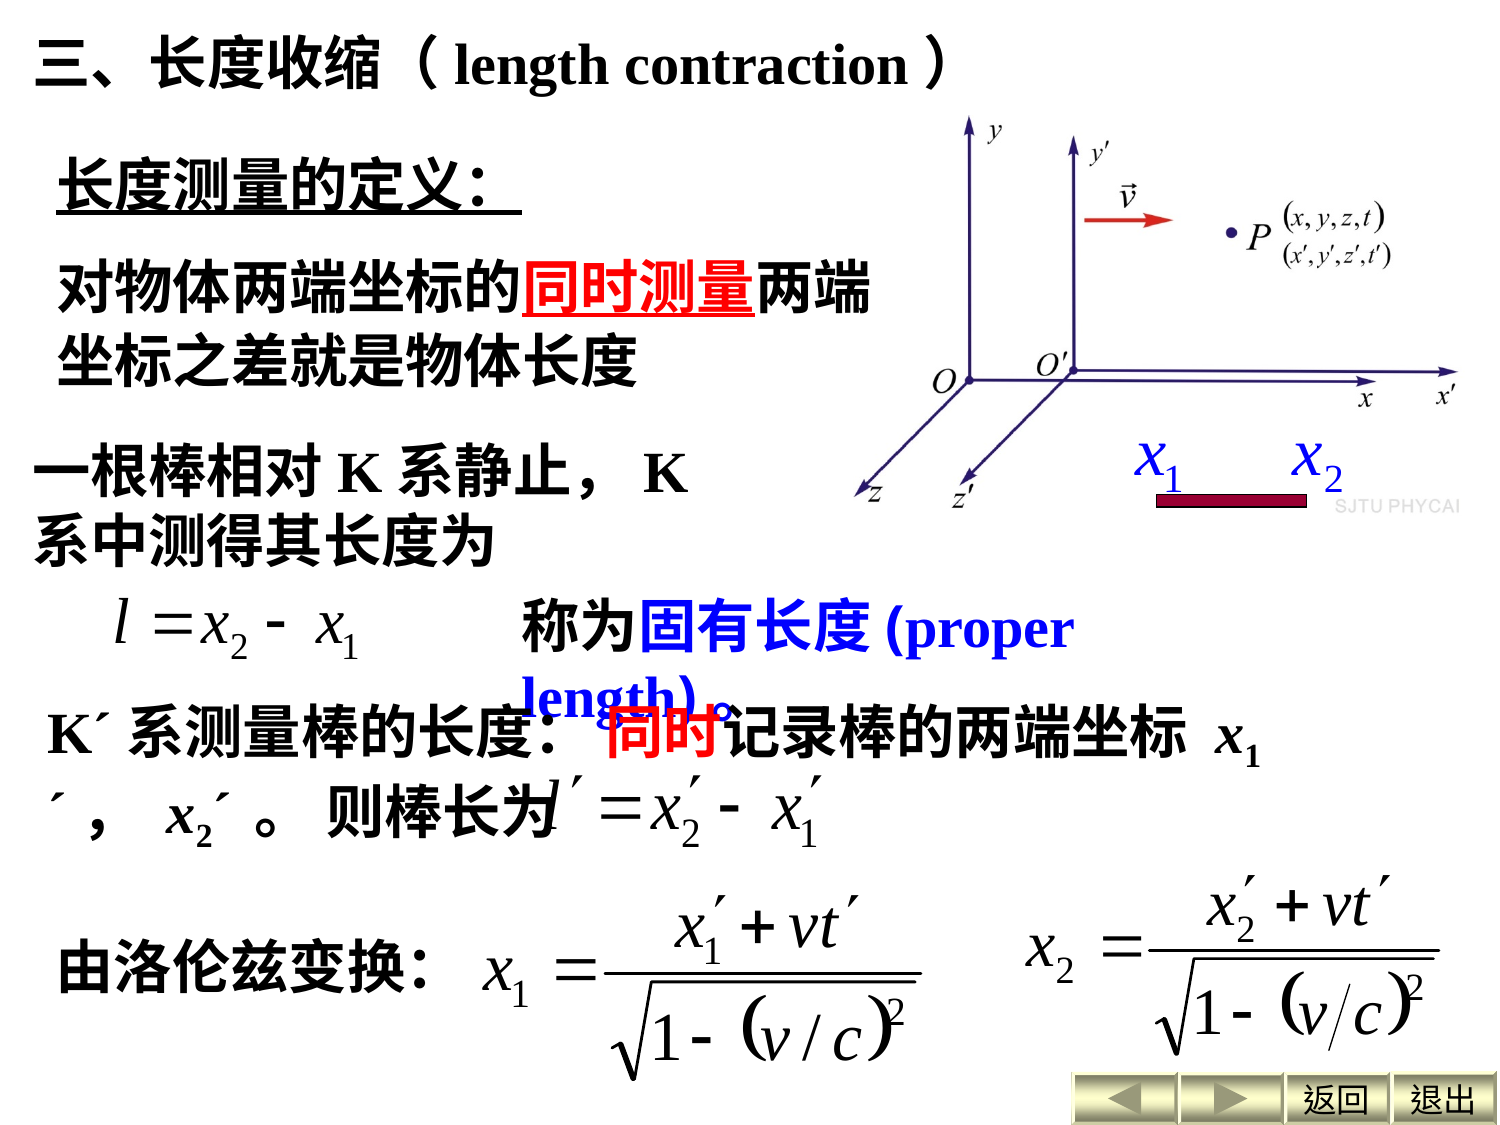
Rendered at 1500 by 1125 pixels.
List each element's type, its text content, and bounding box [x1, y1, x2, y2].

text_box 由洛伦兹变换： [41, 922, 464, 1008]
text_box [1121, 406, 1356, 508]
text_box K´系测量棒的长度： 同时记录棒的两端坐标 x1´， x2´ 。 则棒长为 [32, 687, 1368, 862]
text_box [103, 578, 363, 667]
text_box 三、长度收缩（length contraction） [17, 19, 1152, 104]
text_box 一根棒相对K系静止，K系中测得其长度为 [17, 426, 774, 582]
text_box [533, 757, 825, 855]
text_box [469, 881, 931, 1090]
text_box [1012, 861, 1451, 1068]
text_box 长度测量的定义： 对物体两端坐标的同时测量两端坐标之差就是物体长度 [41, 136, 847, 402]
picture [852, 115, 1471, 516]
text_box 称为固有长度(proper length)。 [506, 581, 1329, 687]
